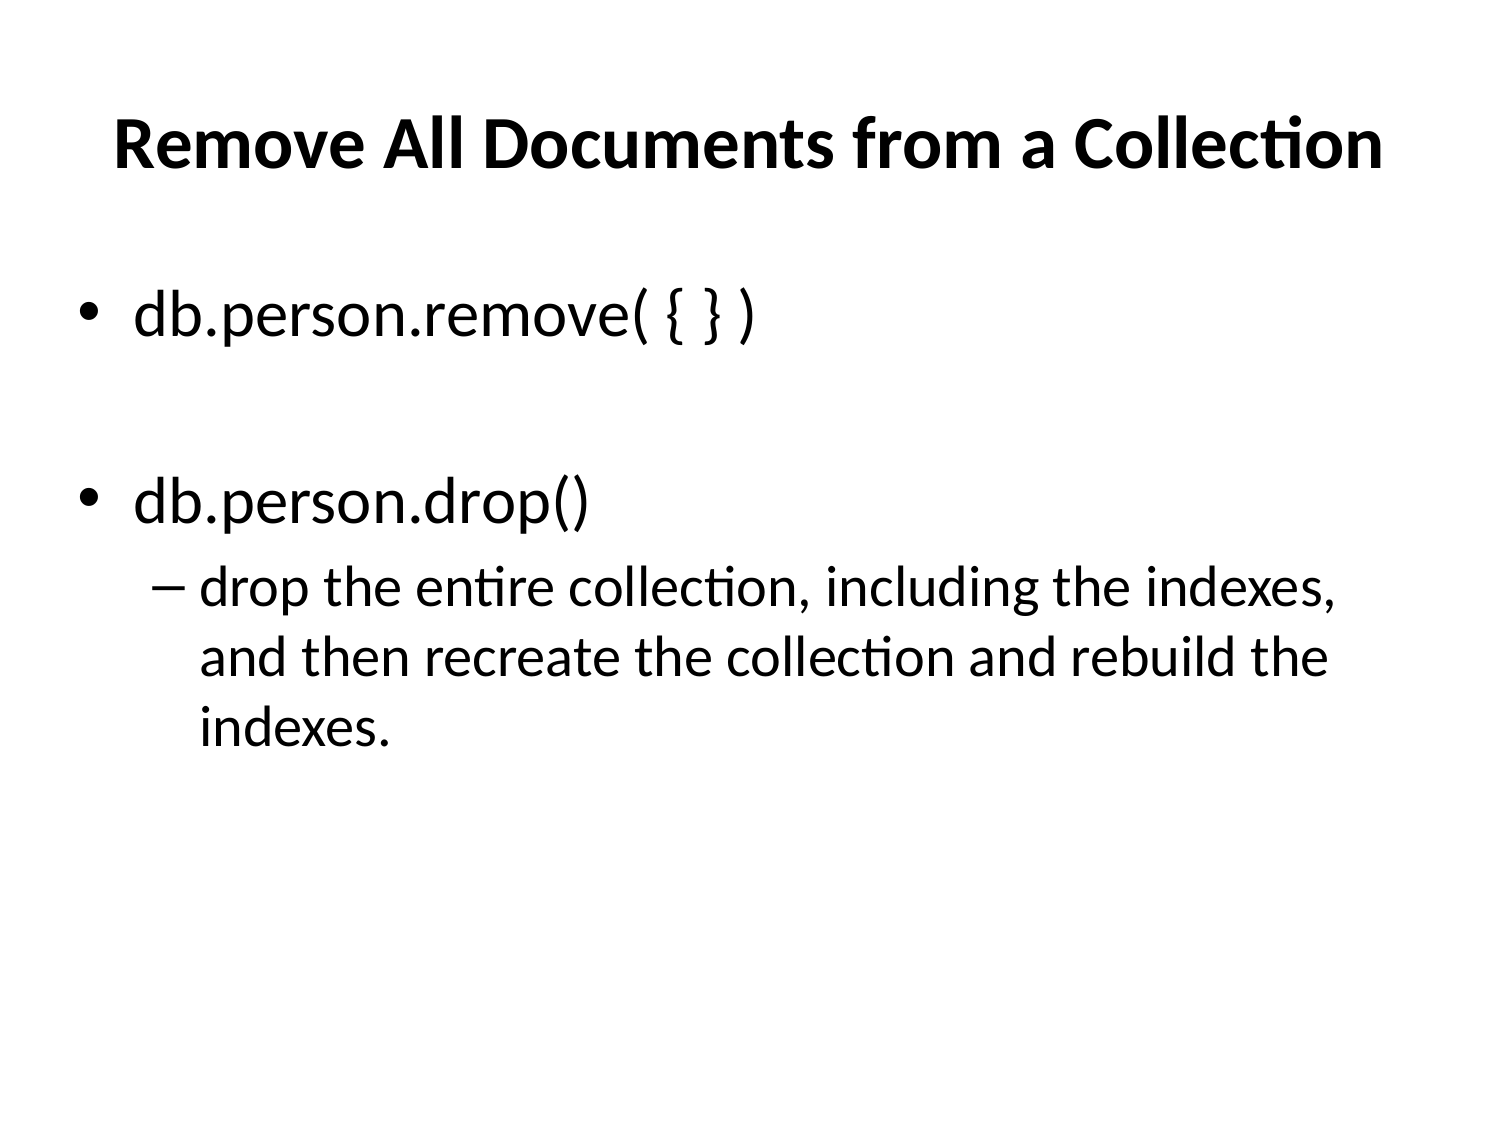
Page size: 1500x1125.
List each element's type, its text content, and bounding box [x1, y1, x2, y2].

title Remove All Documents from a Collection [75, 45, 1425, 233]
list db.person.remove( { } ) db.person.drop() drop the entire collection, including the indexes, and then recreate the collection and rebuild the indexes. [62, 262, 1450, 1005]
